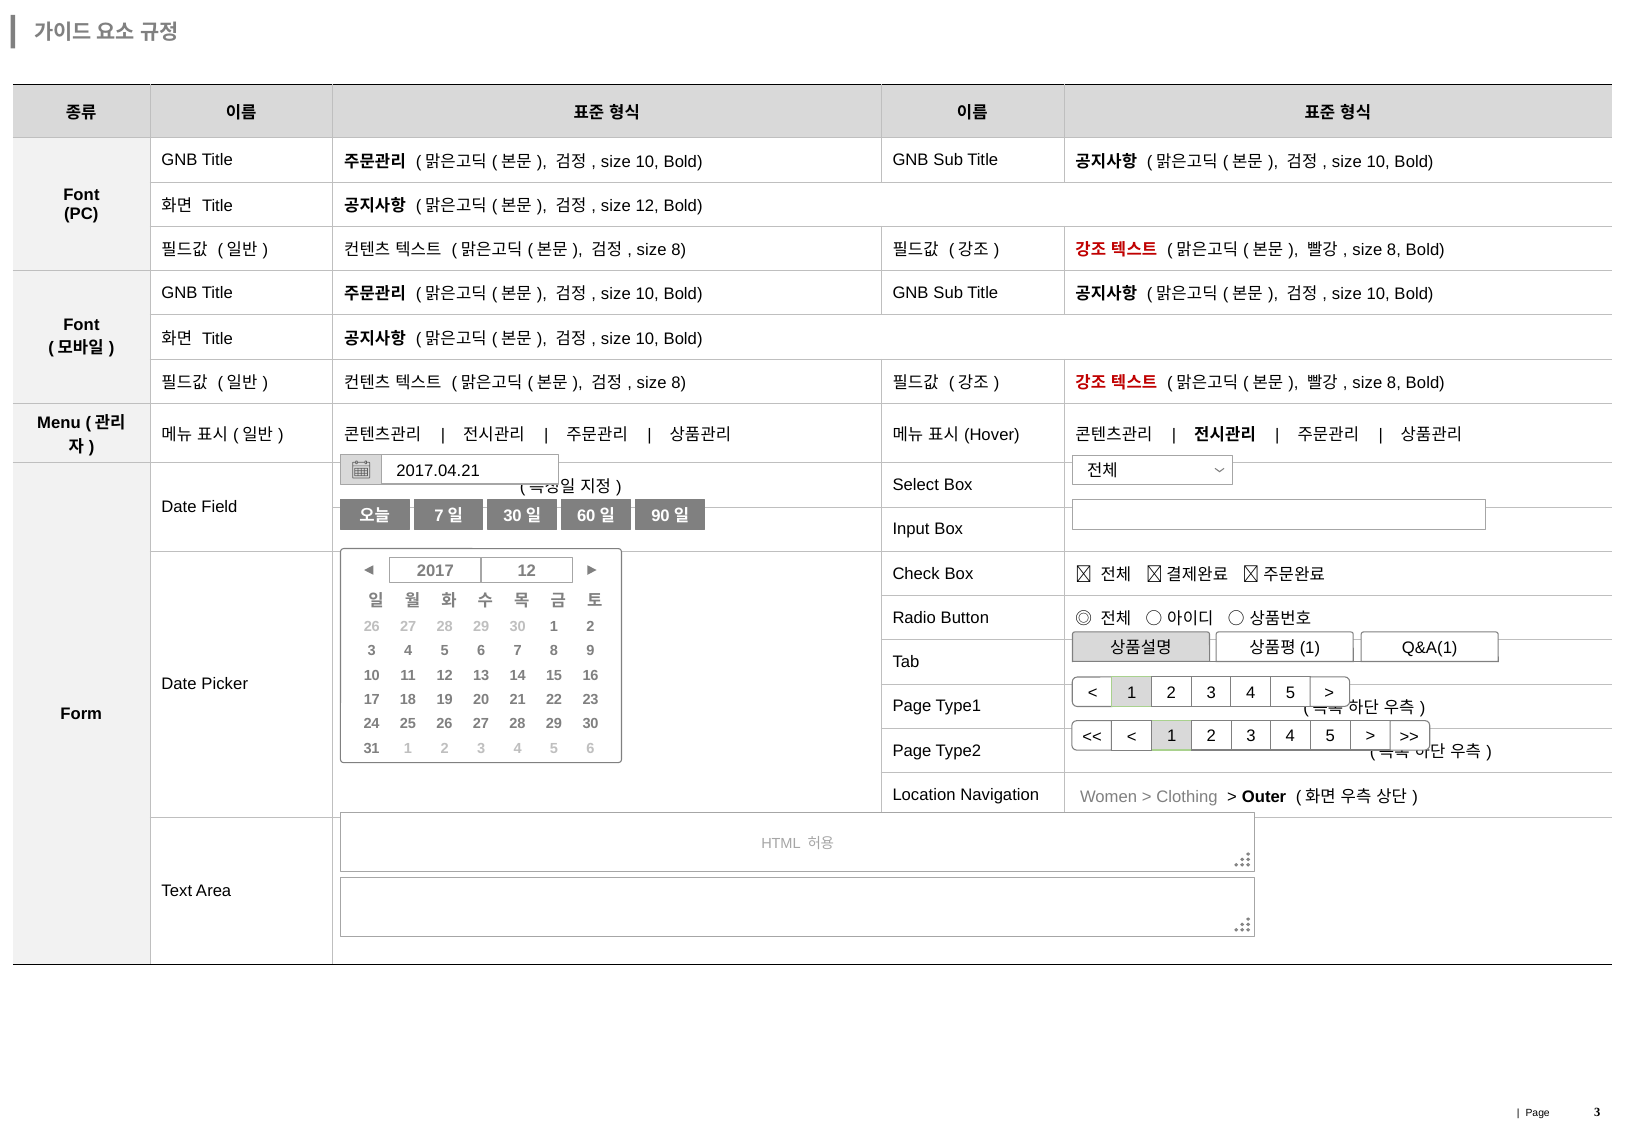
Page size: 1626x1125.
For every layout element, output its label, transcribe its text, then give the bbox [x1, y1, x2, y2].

table_cell 콘텐츠관리 | 전시관리 | 주문관리 | 상품관리 [333, 404, 881, 462]
list 가이드 요소 규정 [22, 11, 674, 55]
slide_number 3 [1564, 1098, 1612, 1125]
text_box [1071, 499, 1487, 530]
table_cell Radio Button [882, 596, 1064, 639]
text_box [1072, 631, 1499, 663]
table_cell 공지사항 (맑은고딕(본문), 검정, size 10, Bold) [1065, 138, 1612, 182]
table_header 표준 형식 [1065, 85, 1612, 137]
table_cell ◎ 전체 ○ 아이디 ○ 상품번호 [1065, 596, 1612, 639]
table_cell Date Field [151, 463, 332, 551]
table_cell GNB Title [151, 138, 332, 182]
table_cell [333, 818, 1612, 964]
table_cell 주문관리 (맑은고딕(본문), 검정, size 10, Bold) [333, 138, 881, 182]
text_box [1072, 455, 1233, 485]
table_cell Form [13, 463, 150, 964]
table_cell Tab [882, 640, 1064, 684]
table_cell GNB Sub Title [882, 271, 1064, 314]
table_cell [1065, 463, 1612, 507]
table_cell 컨텐츠 텍스트 (맑은고딕(본문), 검정, size 8) [333, 227, 881, 270]
table_cell Select Box [882, 463, 1064, 507]
table_cell 주문관리 (맑은고딕(본문), 검정, size 10, Bold) [333, 271, 881, 314]
table_cell Women > Clothing > Outer (화면 우측 상단) [1065, 773, 1612, 817]
table_header 이름 [151, 85, 332, 137]
table_cell 강조 텍스트 (맑은고딕(본문), 빨강, size 8, Bold) [1065, 360, 1612, 403]
table_cell (목록 하단 우측) [1065, 729, 1612, 772]
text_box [340, 548, 622, 763]
table_cell Menu (관리자) [13, 404, 150, 462]
table_cell [1065, 508, 1612, 551]
table_cell Location Navigation [882, 773, 1064, 812]
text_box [340, 877, 1255, 937]
table_cell Date Picker [151, 552, 332, 817]
table_cell 필드값 (강조) [882, 360, 1064, 403]
table_cell [333, 552, 881, 817]
table_cell 필드값 (일반) [151, 360, 332, 403]
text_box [1071, 720, 1430, 751]
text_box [340, 454, 559, 485]
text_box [340, 499, 705, 530]
table_cell Page Type2 [882, 729, 1064, 772]
table_cell Font (모바일) [13, 271, 150, 403]
table_cell 컨텐츠 텍스트 (맑은고딕(본문), 검정, size 8) [333, 360, 881, 403]
table_cell Text Area [151, 818, 332, 964]
table_cell Font (PC) [13, 138, 150, 270]
table_cell 공지사항 (맑은고딕(본문), 검정, size 10, Bold) [333, 315, 1612, 359]
table_cell 공지사항 (맑은고딕(본문), 검정, size 12, Bold) [333, 183, 1612, 226]
table_cell 화면 Title [151, 315, 332, 359]
table_cell 공지사항 (맑은고딕(본문), 검정, size 10, Bold) [1065, 271, 1612, 314]
table_header 이름 [882, 85, 1064, 137]
table_header 표준 형식 [333, 85, 881, 137]
table_cell (목록 하단 우측) [1065, 685, 1612, 728]
table_cell Check Box [882, 552, 1064, 595]
table_cell 필드값 (강조) [882, 227, 1064, 270]
table_cell 콘텐츠관리 | 전시관리 | 주문관리 | 상품관리 [1065, 404, 1612, 462]
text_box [1072, 676, 1350, 707]
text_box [340, 812, 1255, 872]
table_cell [1065, 640, 1612, 684]
table_cell (특정일 지정) [333, 463, 881, 507]
table_cell [333, 508, 881, 551]
table_cell GNB Title [151, 271, 332, 314]
table_cell Input Box [882, 508, 1064, 551]
table_cell 강조 텍스트 (맑은고딕(본문), 빨강, size 8, Bold) [1065, 227, 1612, 270]
table_cell 화면 Title [151, 183, 332, 226]
table_cell GNB Sub Title [882, 138, 1064, 182]
table_cell  전체  결제완료  주문완료 [1065, 552, 1612, 595]
table_header 종류 [13, 85, 150, 137]
table_cell 메뉴 표시(일반) [151, 404, 332, 462]
table_cell 필드값 (일반) [151, 227, 332, 270]
table_cell 메뉴 표시(Hover) [882, 404, 1064, 462]
table_cell Page Type1 [882, 685, 1064, 728]
